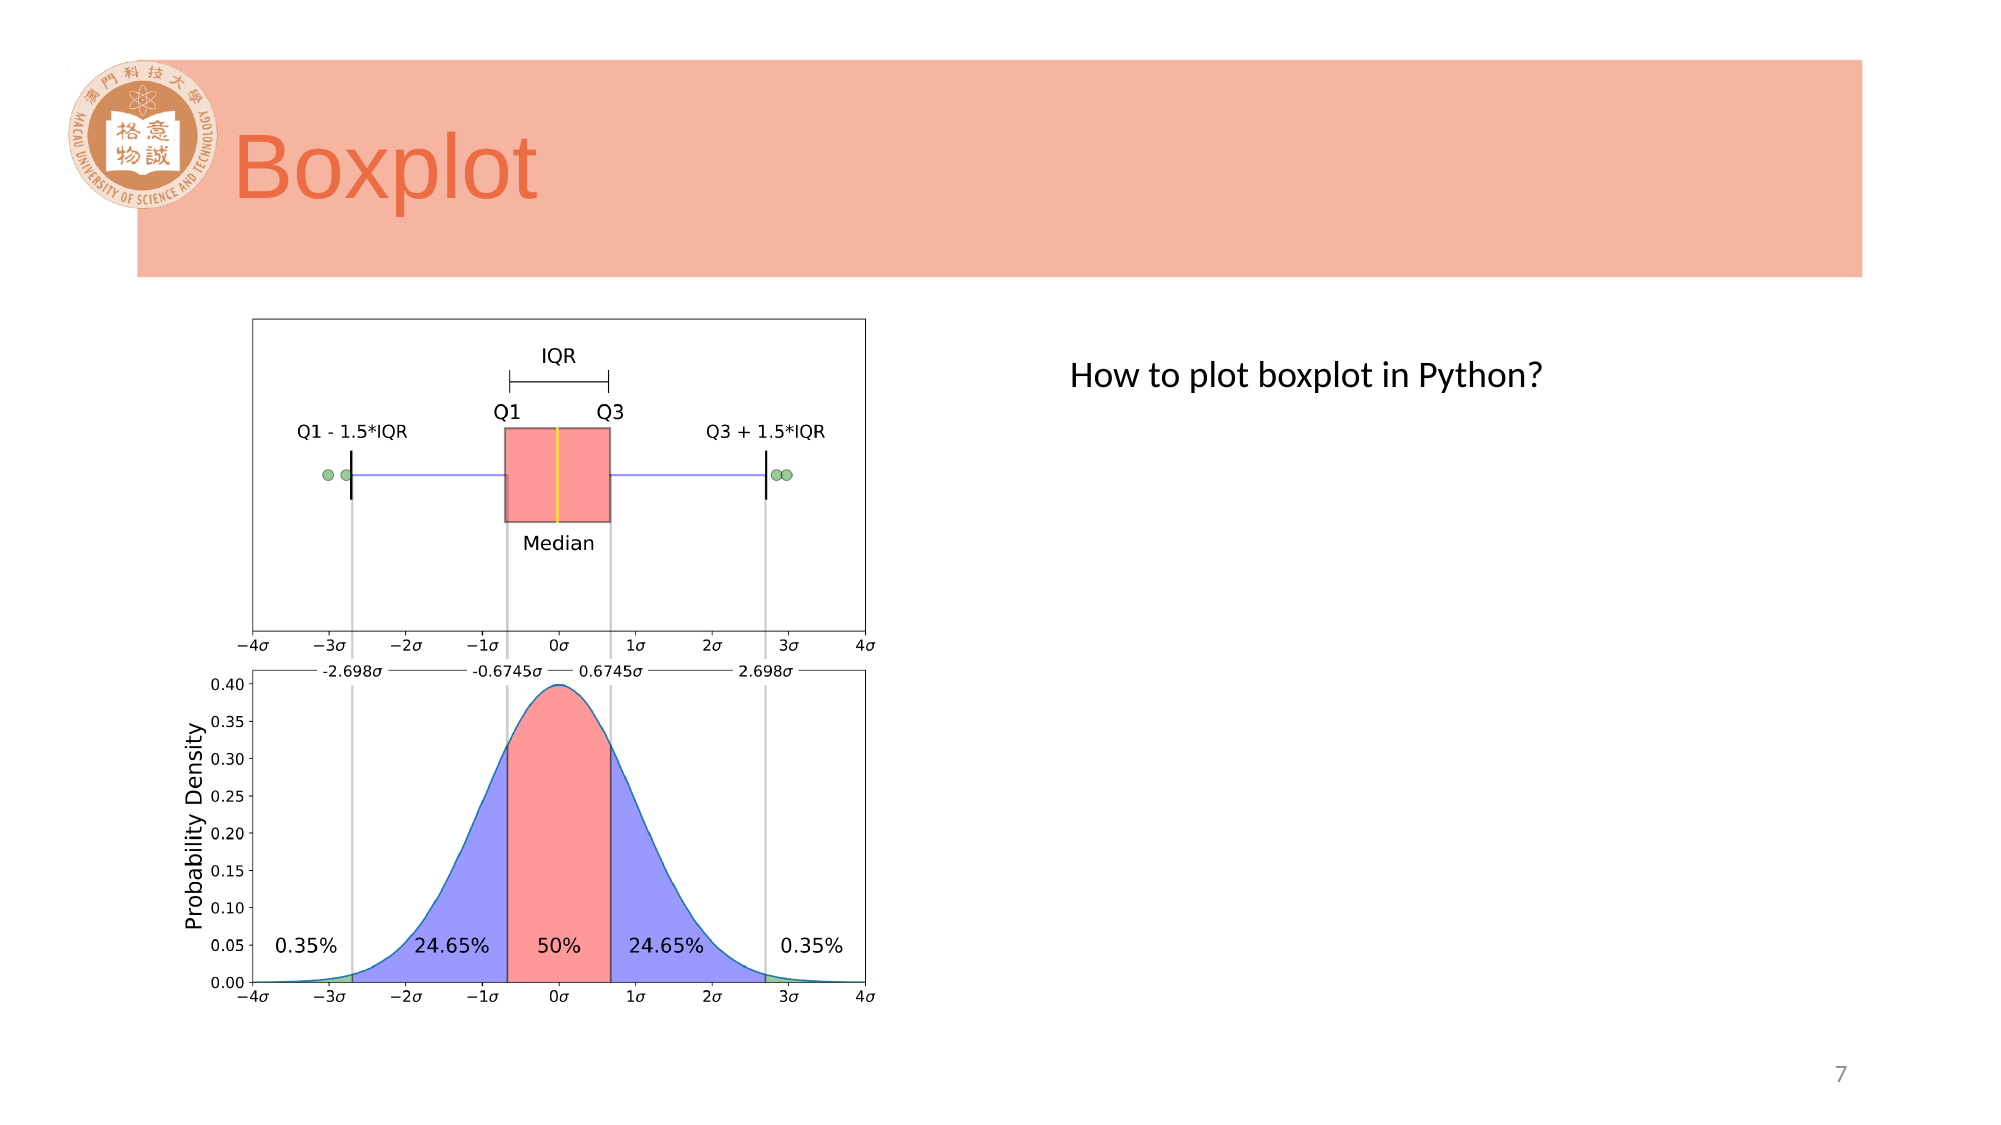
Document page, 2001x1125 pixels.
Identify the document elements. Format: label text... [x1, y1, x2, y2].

slide_number 7 [1412, 1042, 1863, 1103]
title Boxplot [217, 59, 1863, 278]
text_box How to plot boxplot in Python? [1055, 342, 1697, 402]
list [173, 303, 888, 1017]
